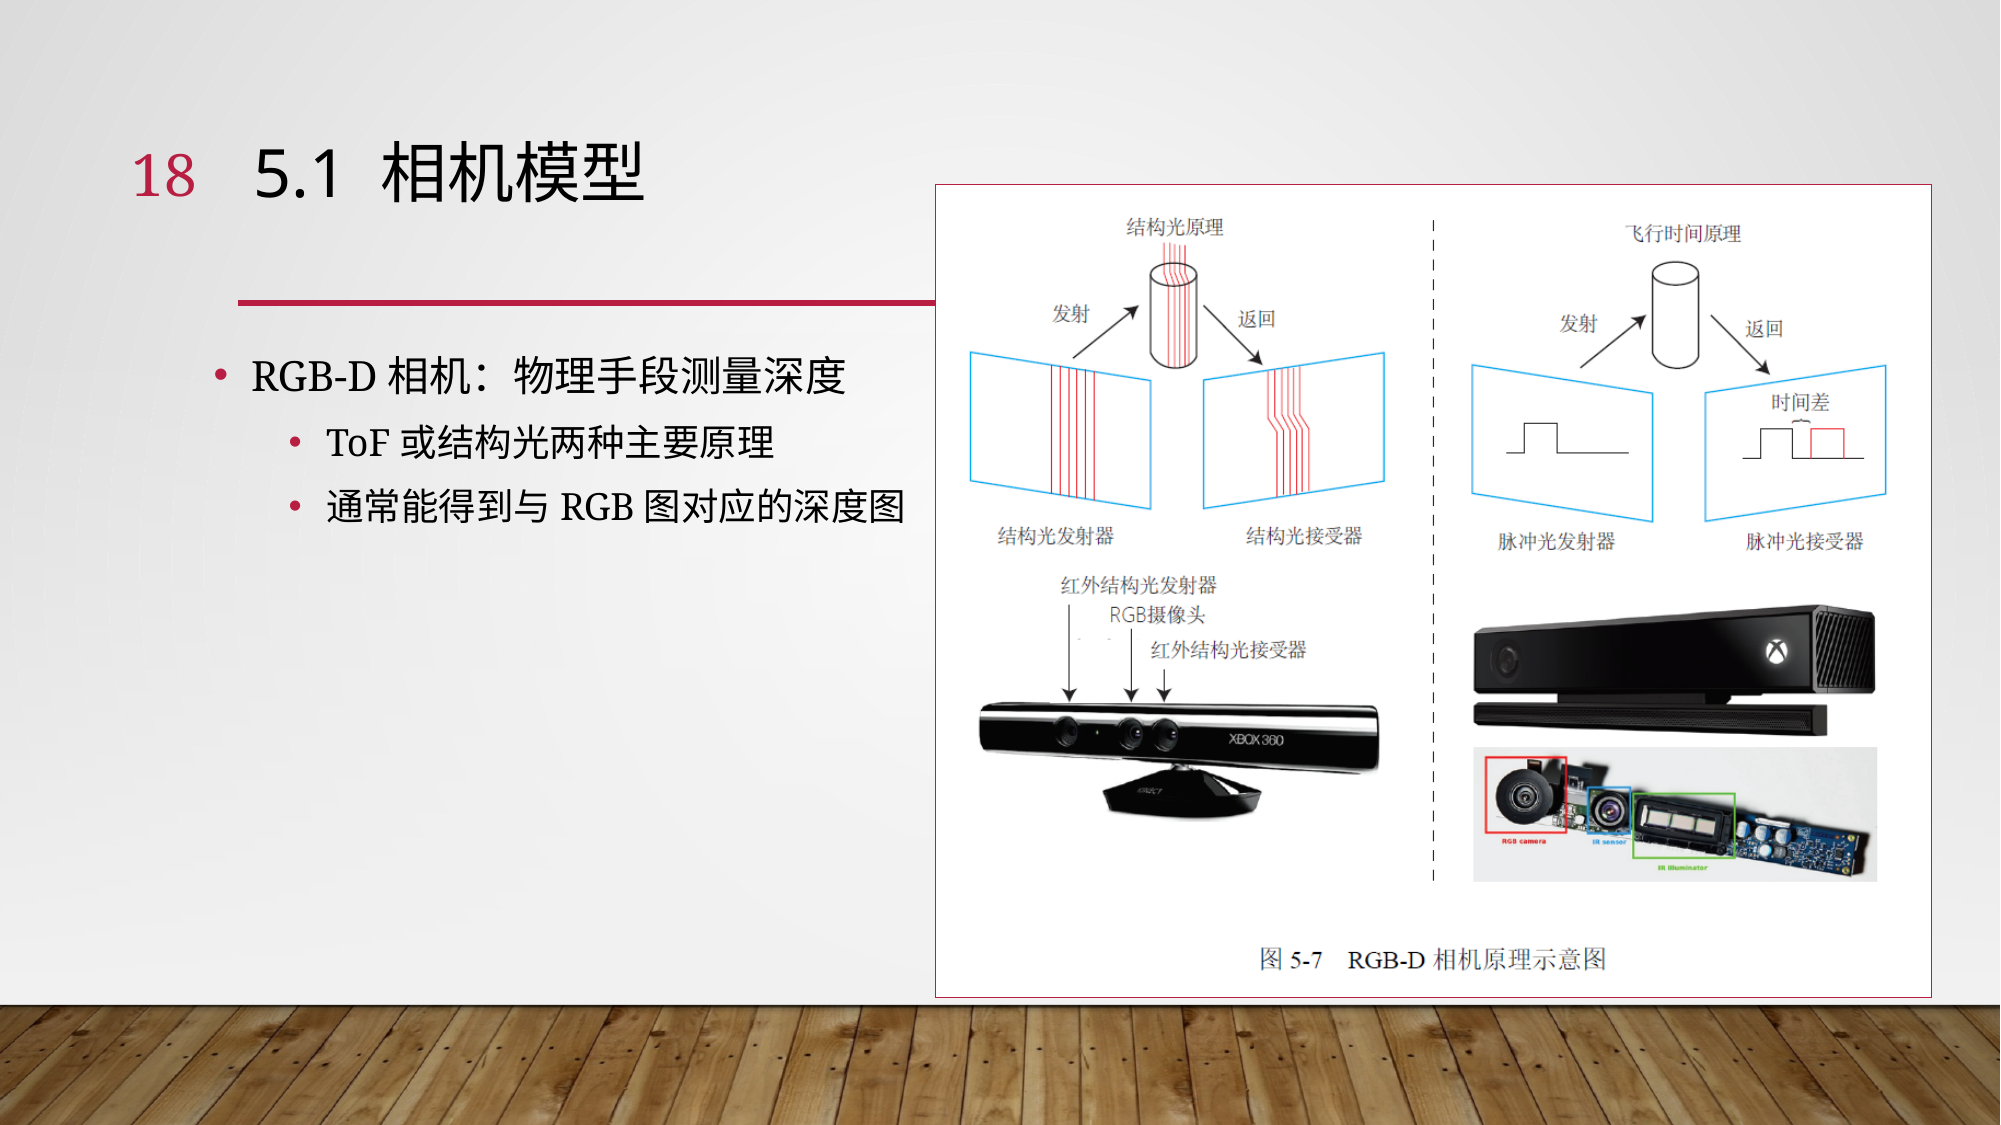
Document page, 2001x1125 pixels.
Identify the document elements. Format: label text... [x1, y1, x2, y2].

picture [935, 183, 1933, 998]
picture [0, 1005, 2000, 1125]
slide_number 18 [78, 131, 212, 214]
list RGB-D相机：物理手段测量深度 ToF或结构光两种主要原理 通常能得到与RGB图对应的深度图 [198, 332, 935, 898]
title 5.1 相机模型 [238, 131, 1814, 305]
